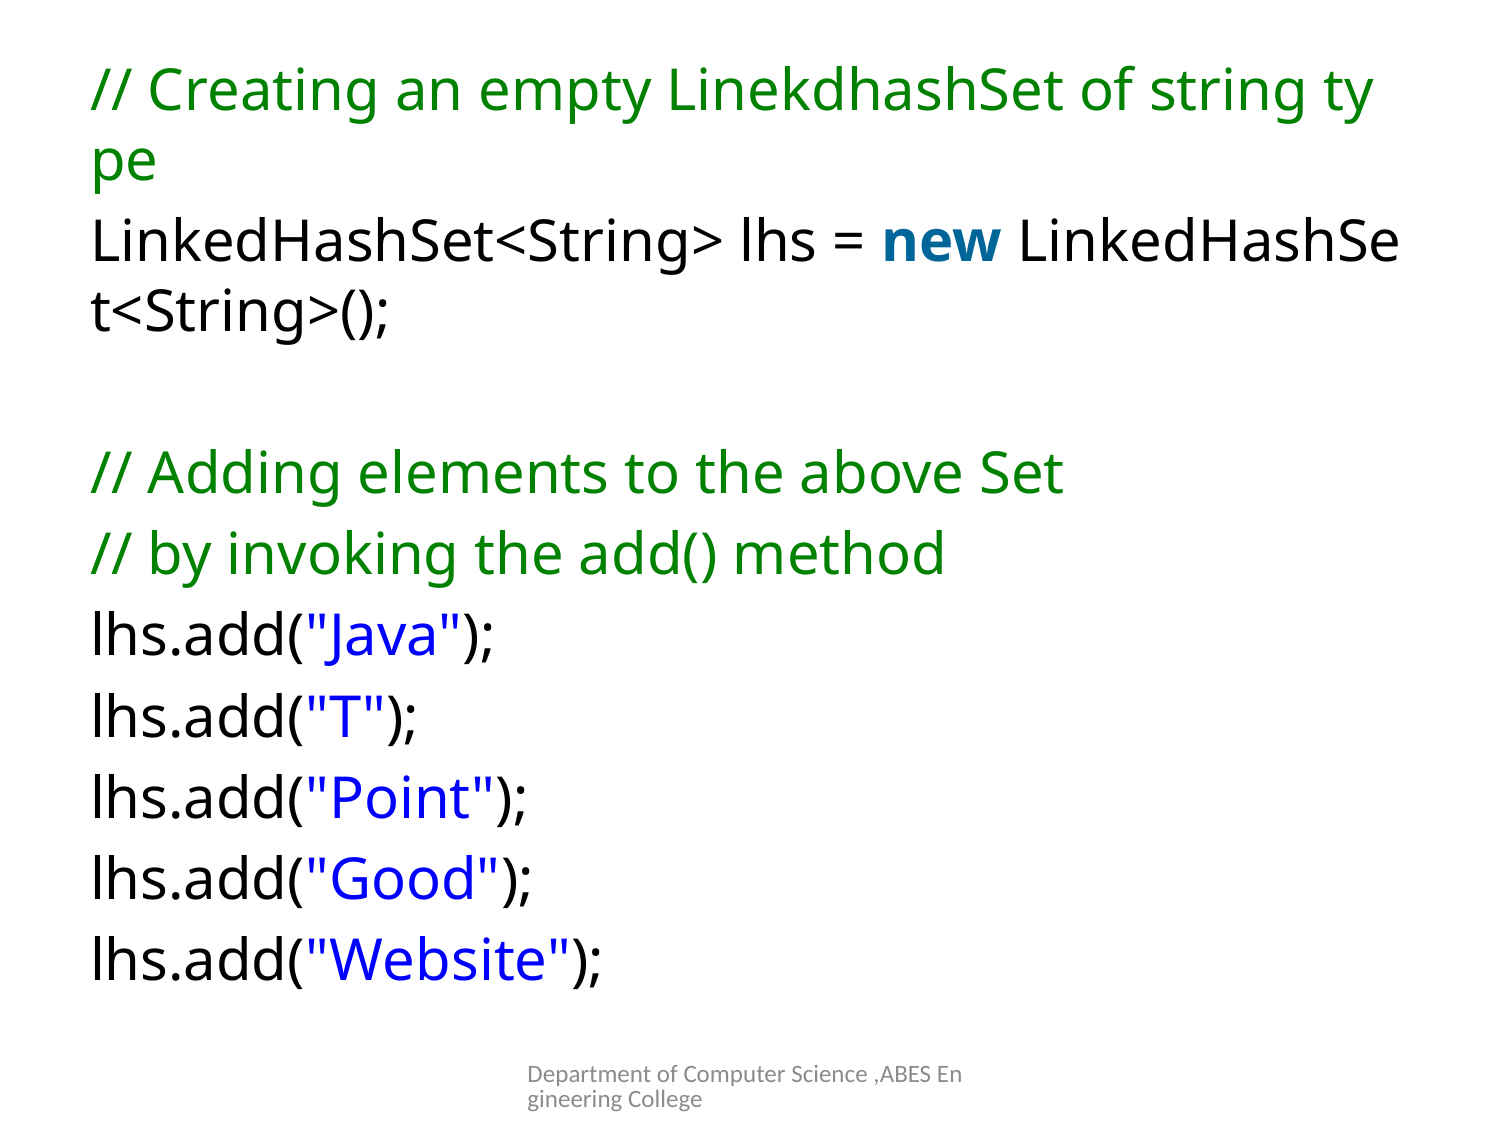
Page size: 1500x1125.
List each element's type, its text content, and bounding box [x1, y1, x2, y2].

footer Department of Computer Science ,ABES Engineering College [512, 1042, 988, 1103]
list // Creating an empty LinekdhashSet of string type LinkedHashSet<String> lhs = new LinkedHashSet<String>(); // Adding elements to the above Set // by invoking the add() method lhs.add("Java"); lhs.add("T"); lhs.add("Point"); lhs.add("Good"); lhs.add("Website"); [75, 45, 1425, 1005]
